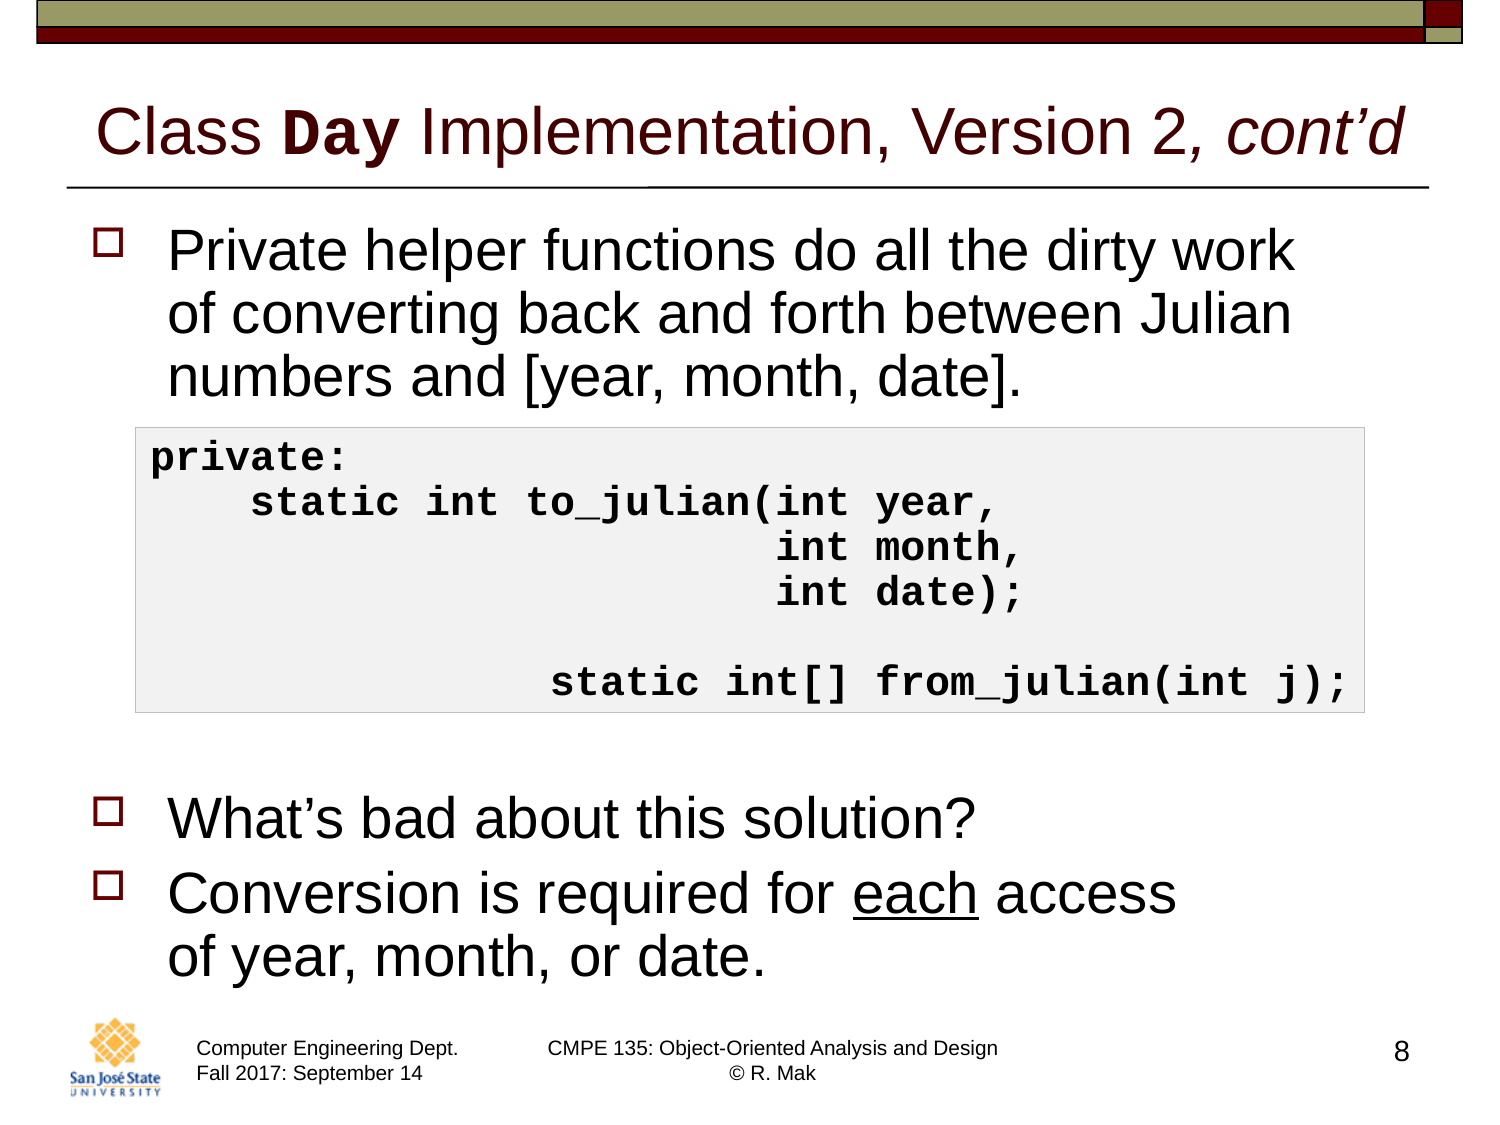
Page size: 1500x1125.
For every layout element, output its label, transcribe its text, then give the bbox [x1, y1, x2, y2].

title Class Day Implementation, Version 2, cont’d [75, 67, 1425, 175]
picture [60, 1012, 166, 1112]
slide_number 8 [1335, 1025, 1425, 1100]
text_box private: static int to_julian(int year, int month, int date); static int[] from_julian(int j); [135, 427, 1365, 713]
list Private helper functions do all the dirty work of converting back and forth between Julian numbers and [year, month, date]. What’s bad about this solution? Conversion is required for each access of year, month, or date. [75, 212, 1425, 1006]
